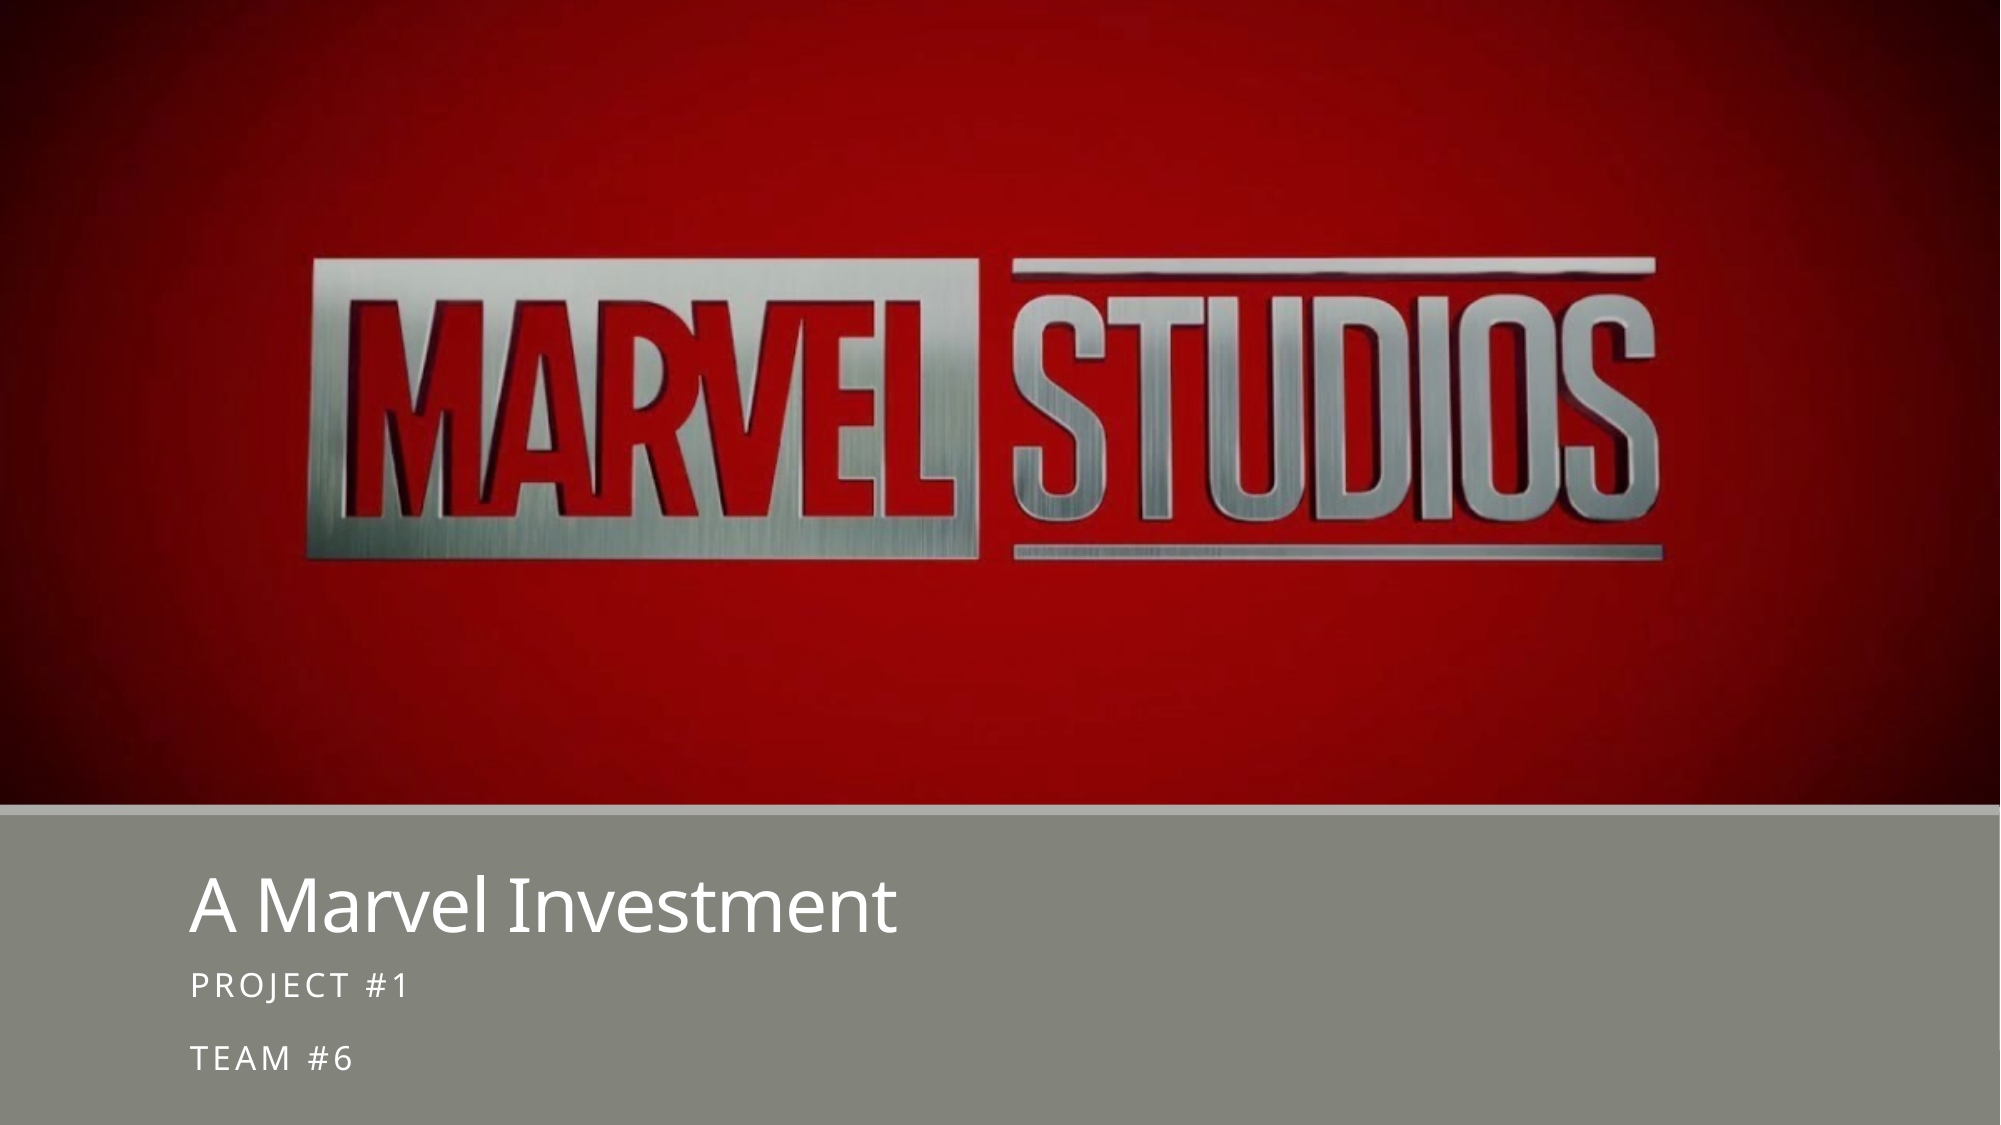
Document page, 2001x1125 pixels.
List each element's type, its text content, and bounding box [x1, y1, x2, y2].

text_box [0, 816, 2000, 1125]
subtitle Project #1 Team #6 [174, 960, 1825, 1050]
title A Marvel Investment [174, 820, 1825, 956]
picture [0, 0, 2000, 807]
